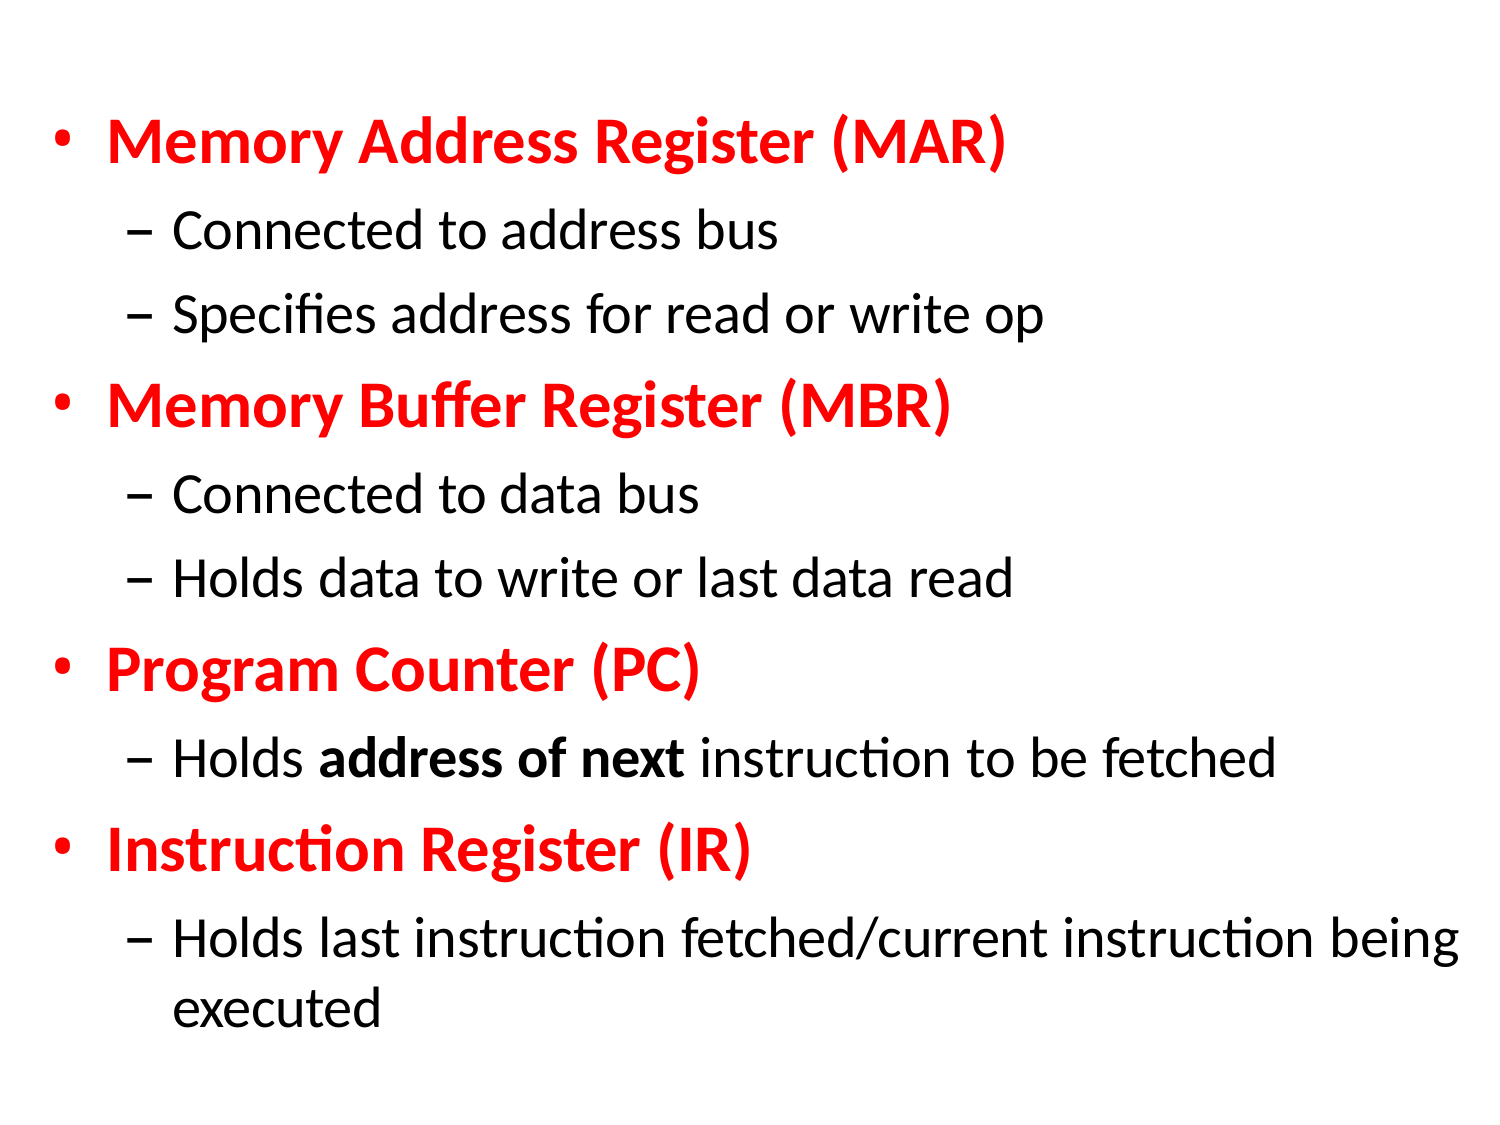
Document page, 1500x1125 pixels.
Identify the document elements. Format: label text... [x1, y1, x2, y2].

text_box Memory Address Register (MAR) Connected to address bus Specifies address for read or write op Memory Buffer Register (MBR) Connected to data bus Holds data to write or last data read Program Counter (PC) Holds address of next instruction to be fetched Instruction Register (IR) Holds last instruction fetched/current instruction being executed [48, 78, 1475, 1040]
